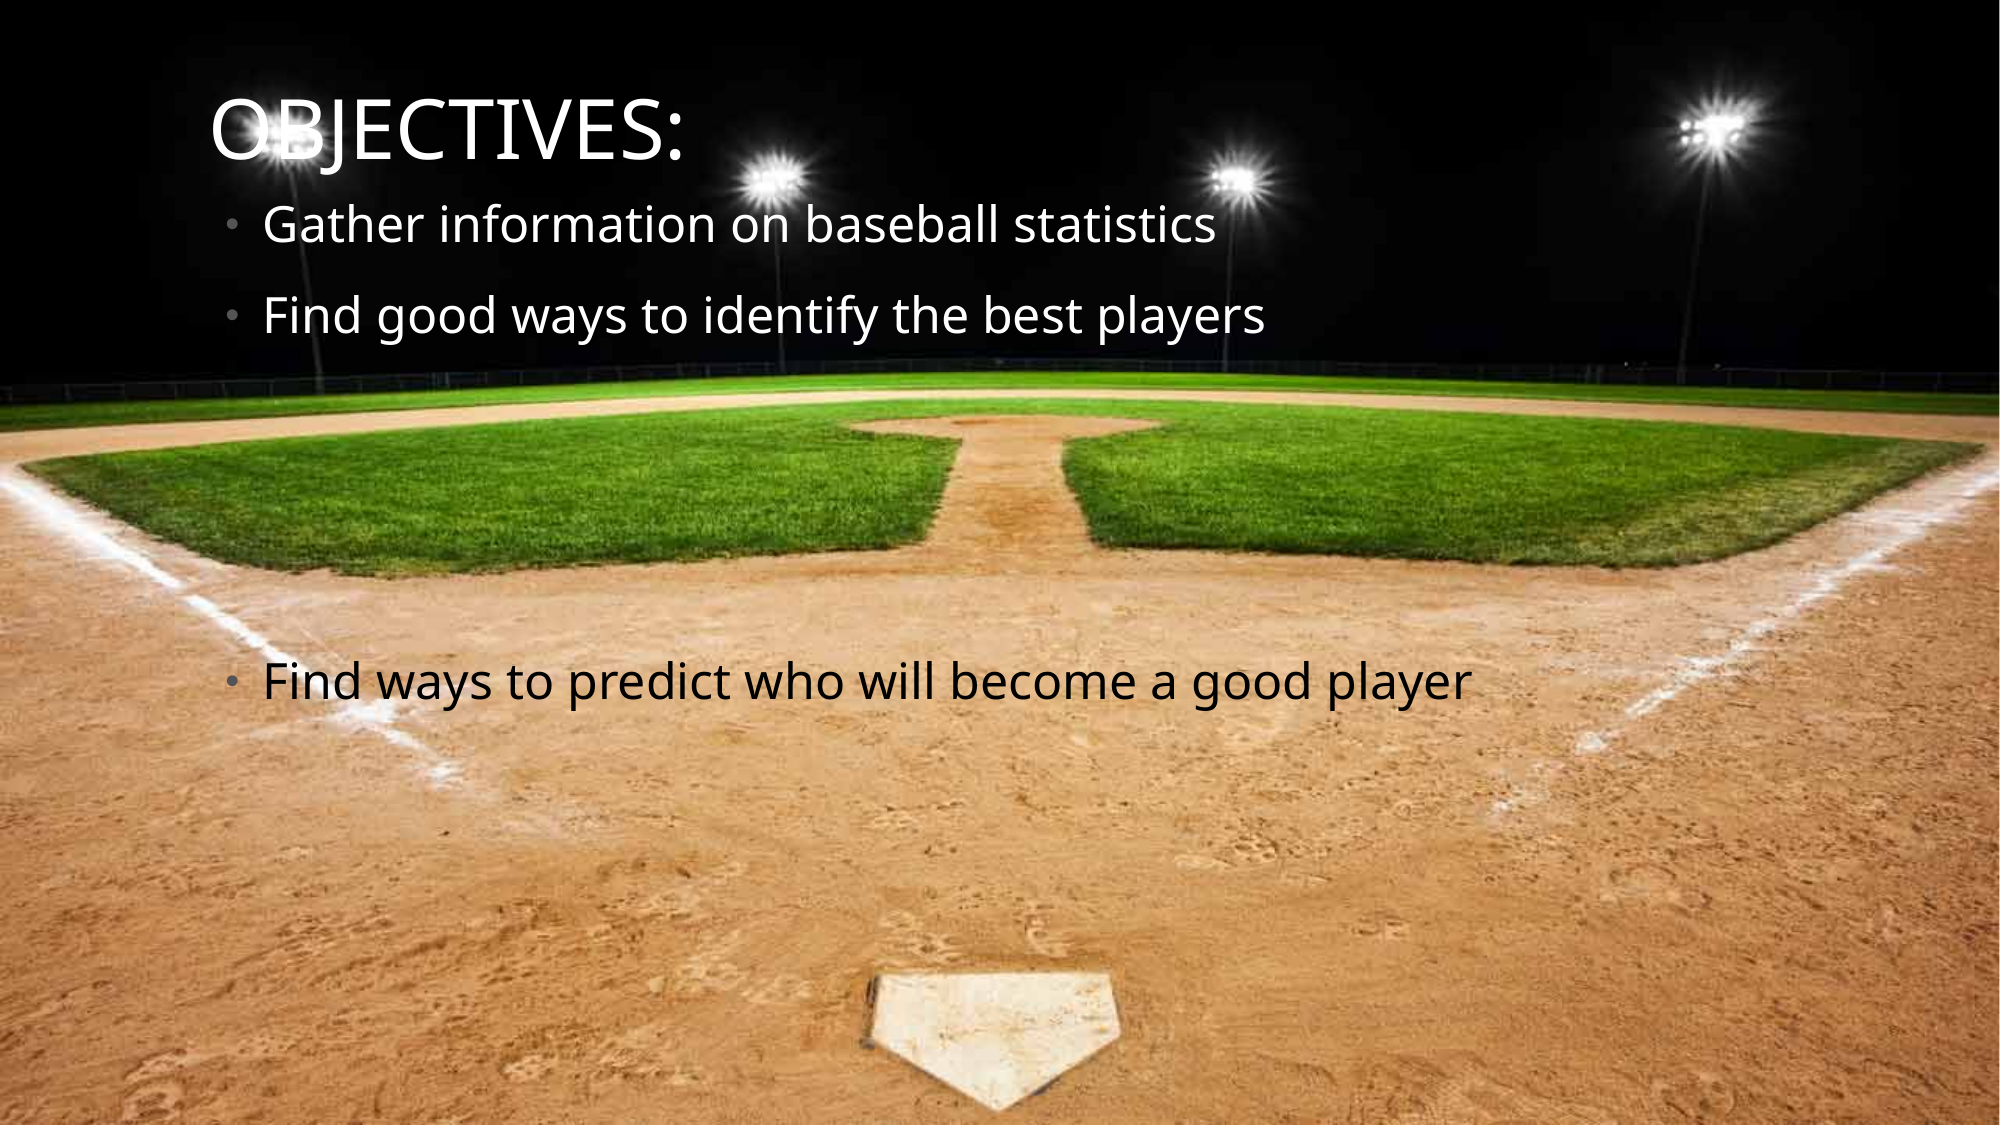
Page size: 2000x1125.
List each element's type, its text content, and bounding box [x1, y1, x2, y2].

list Gather information on baseball statistics Find good ways to identify the best players Find ways to predict who will become a good player [202, 191, 1803, 934]
picture [0, 0, 2000, 1125]
text_box [120, 36, 1797, 1039]
title Objectives: [193, 60, 1793, 186]
